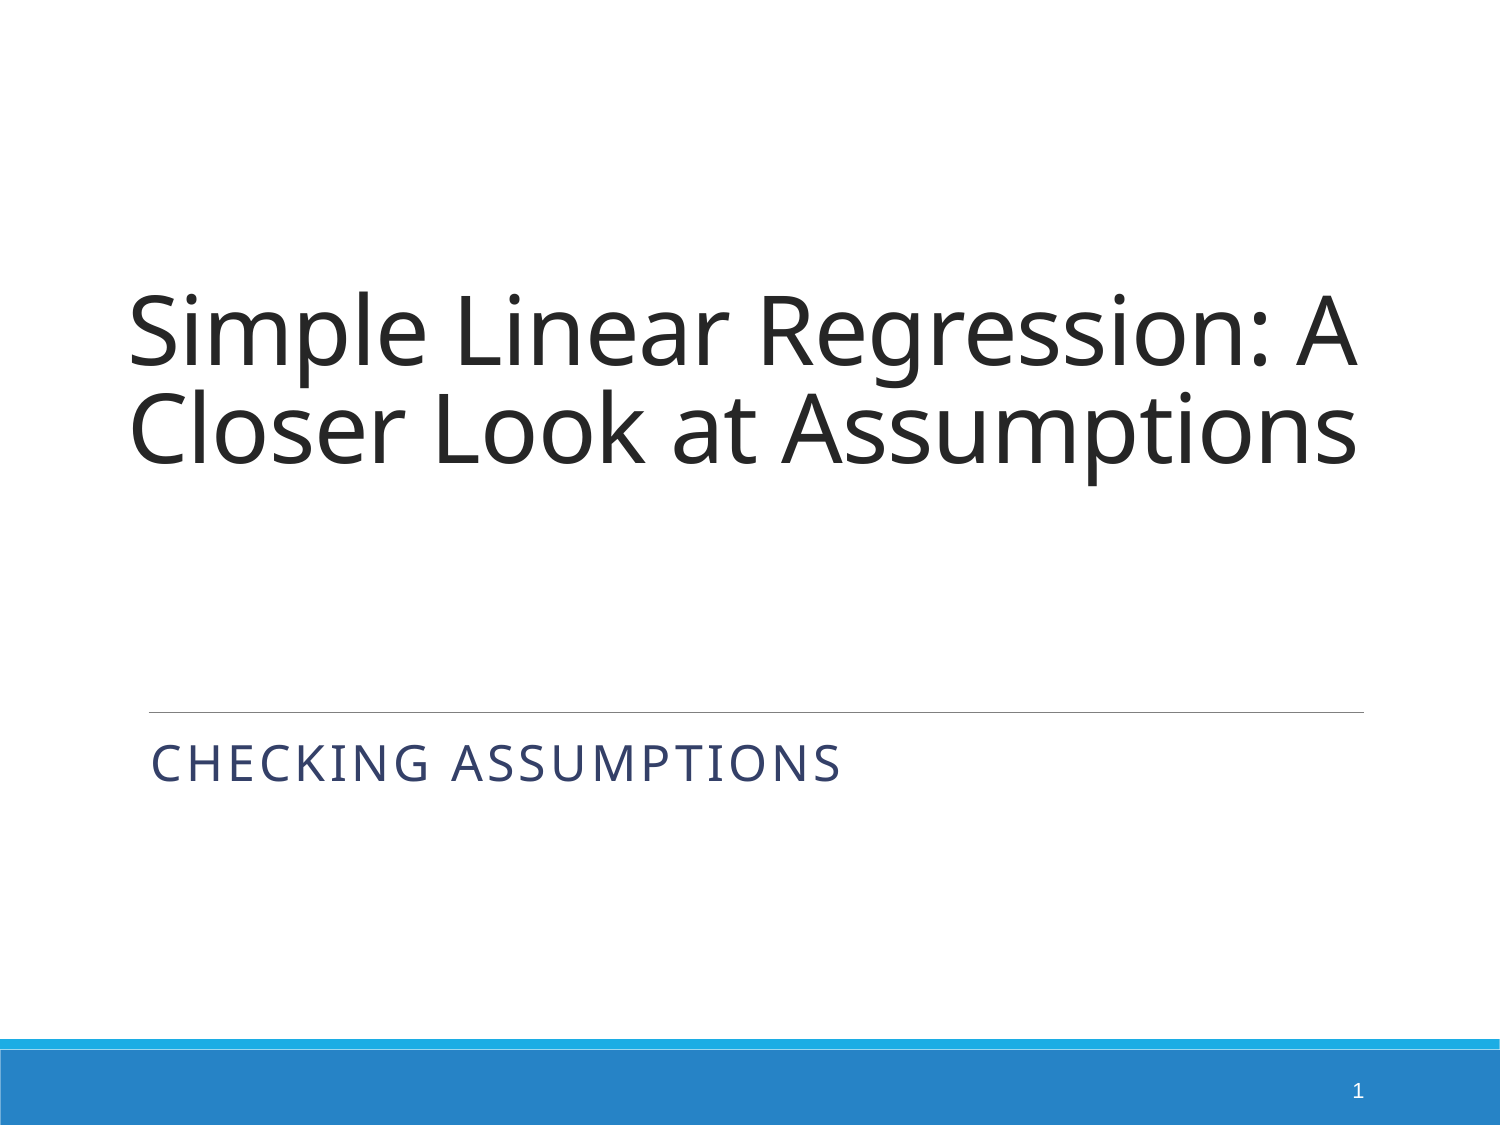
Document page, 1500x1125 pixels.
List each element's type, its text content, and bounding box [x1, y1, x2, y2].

subtitle Checking Assumptions [135, 730, 1373, 919]
slide_number 1 [1218, 1059, 1380, 1120]
title Simple Linear Regression: A Closer Look at Assumptions [112, 249, 1388, 492]
